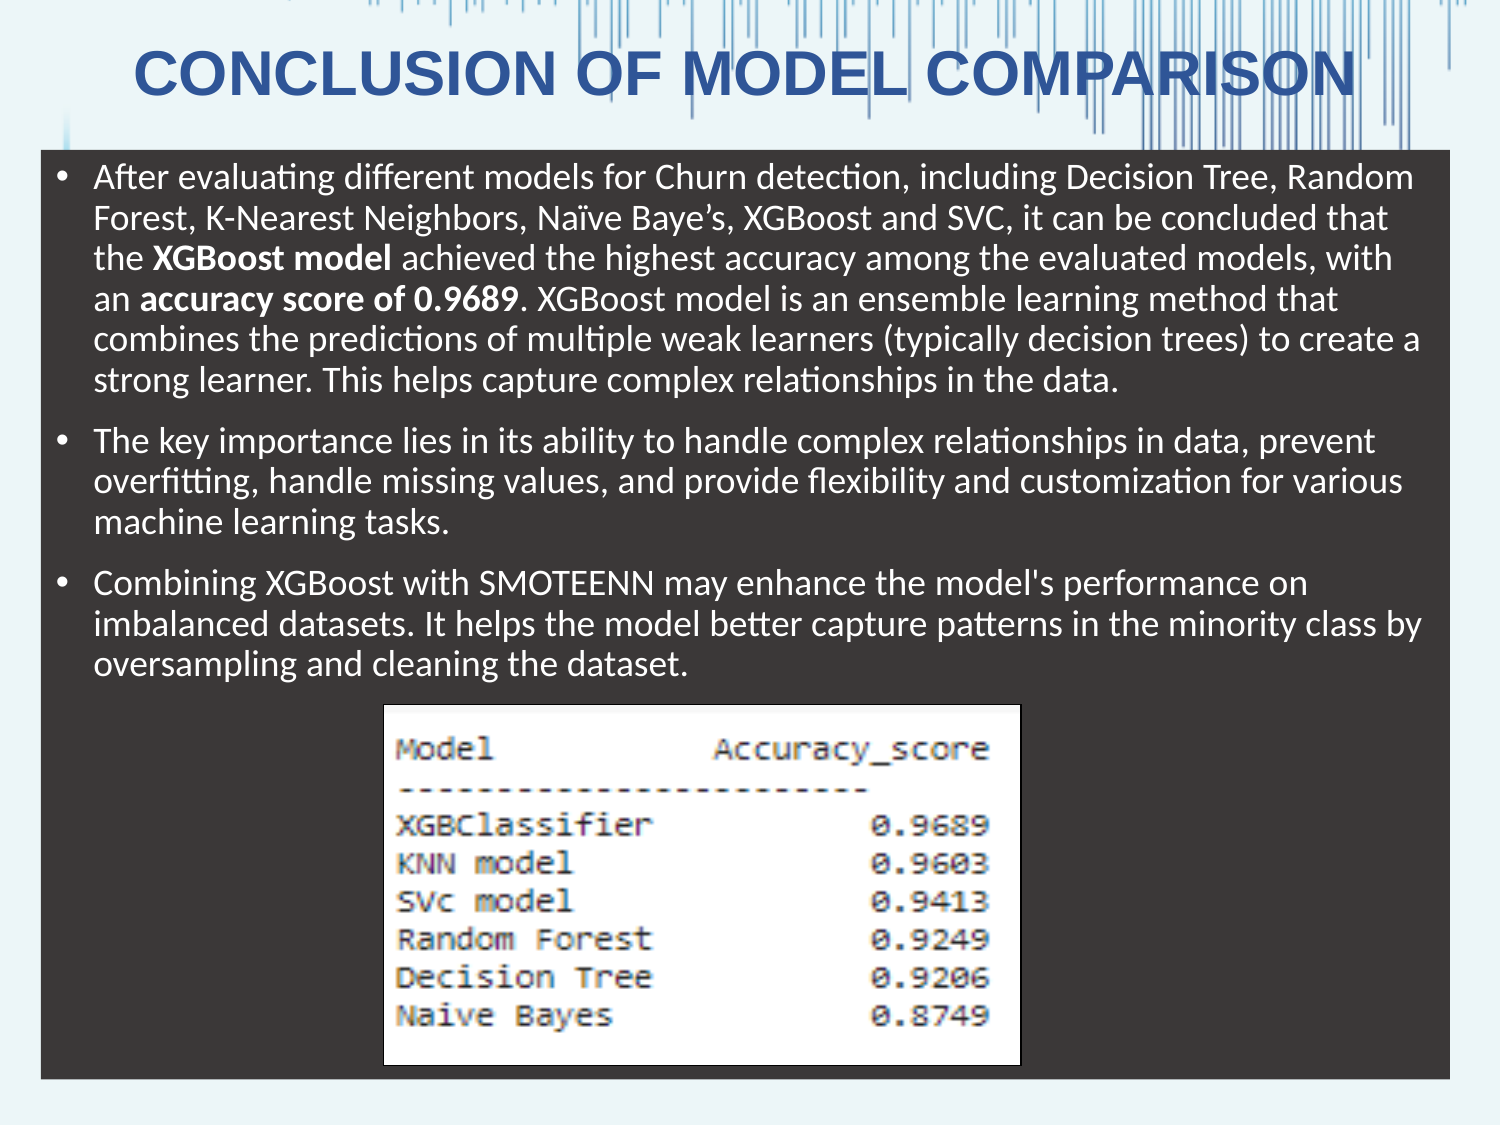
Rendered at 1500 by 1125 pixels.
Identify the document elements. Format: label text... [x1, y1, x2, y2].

title CONCLUSION OF MODEL COMPARISON [98, 27, 1393, 122]
picture [0, 0, 1500, 1125]
list After evaluating different models for Churn detection, including Decision Tree, Random Forest, K-Nearest Neighbors, Naïve Baye’s, XGBoost and SVC, it can be concluded that the XGBoost model achieved the highest accuracy among the evaluated models, with an accuracy score of 0.9689. XGBoost model is an ensemble learning method that combines the predictions of multiple weak learners (typically decision trees) to create a strong learner. This helps capture complex relationships in the data. The key importance lies in its ability to handle complex relationships in data, prevent overfitting, handle missing values, and provide flexibility and customization for various machine learning tasks. Combining XGBoost with SMOTEENN may enhance the model's performance on imbalanced datasets. It helps the model better capture patterns in the minority class by oversampling and cleaning the dataset. [40, 149, 1450, 1080]
